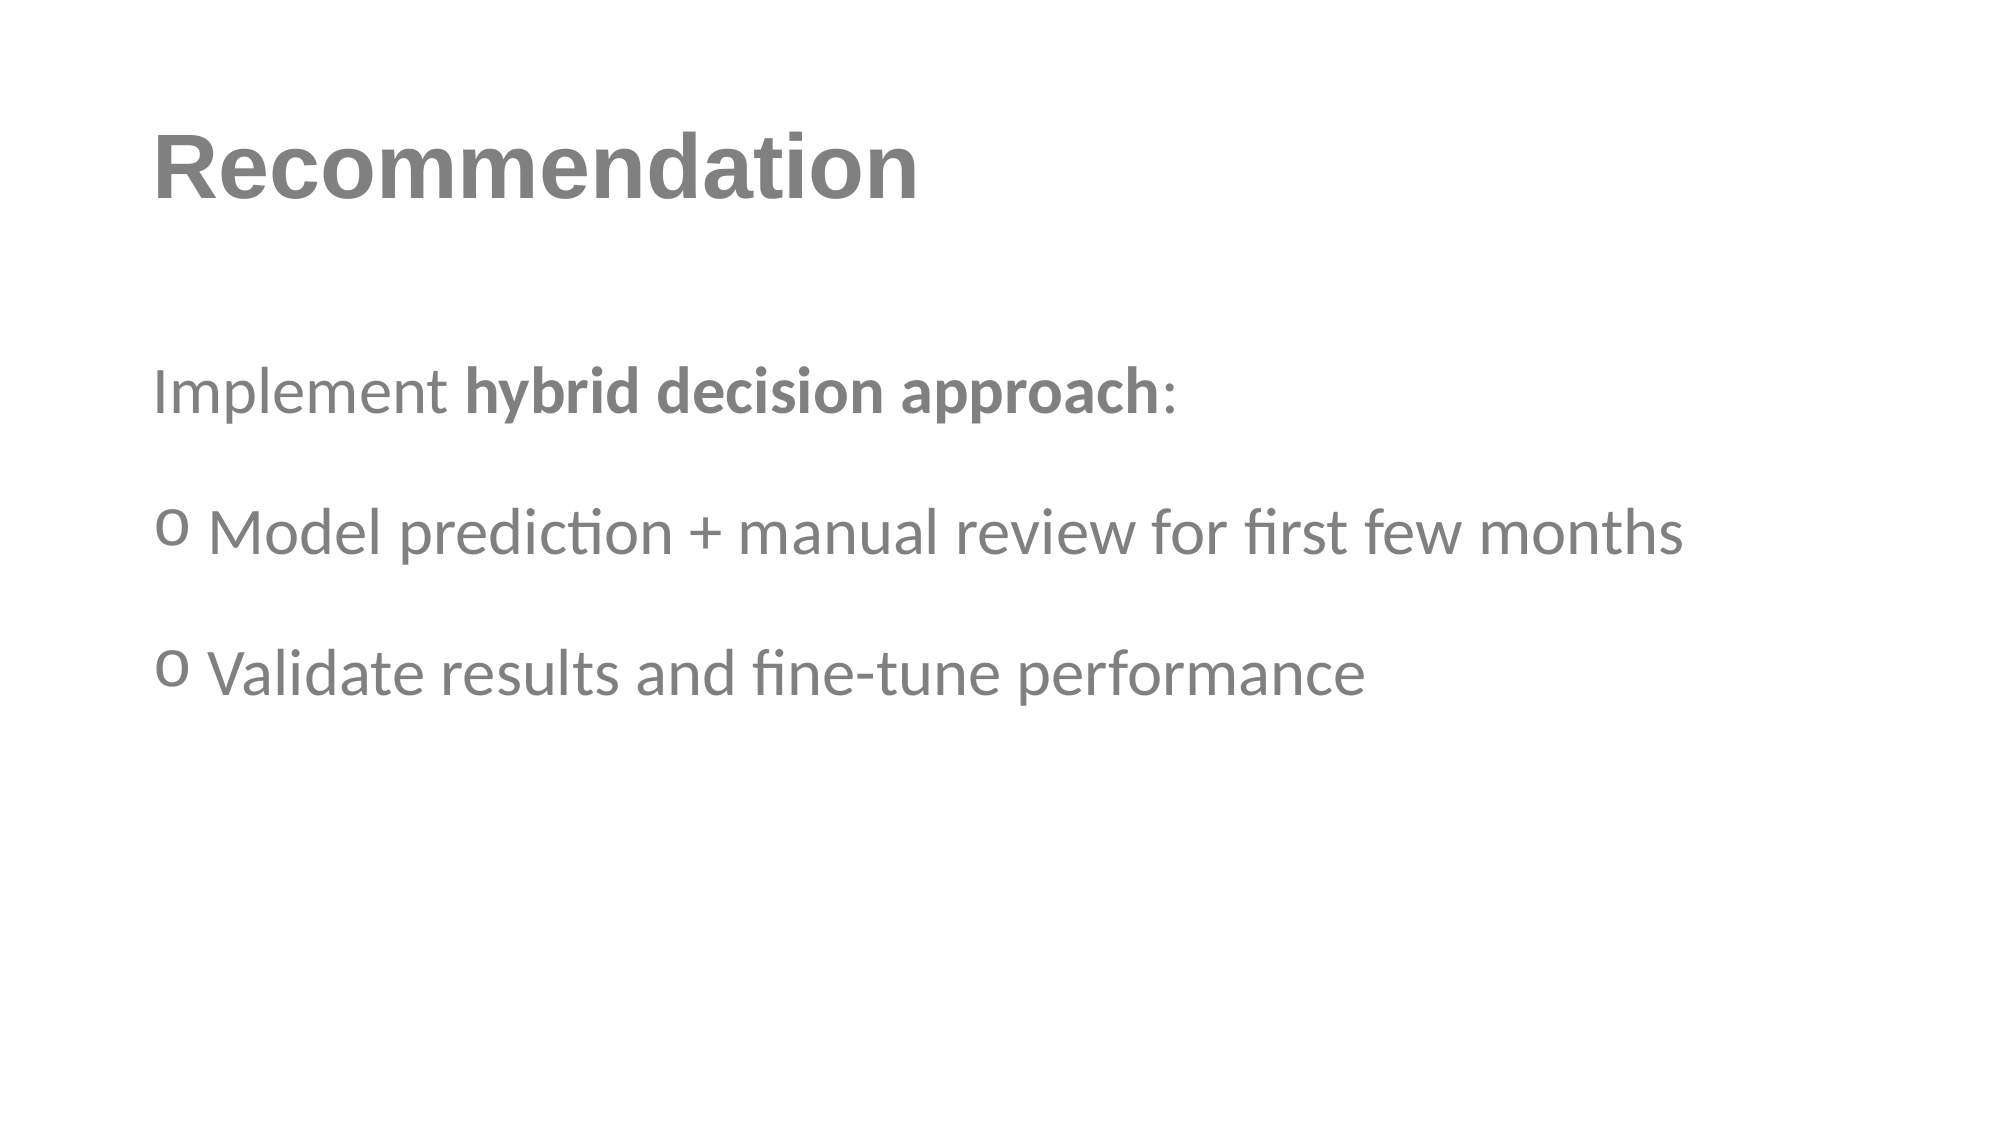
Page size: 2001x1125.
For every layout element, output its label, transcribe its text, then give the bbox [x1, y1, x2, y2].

list Implement hybrid decision approach: Model prediction + manual review for first few months Validate results and fine-tune performance [137, 299, 1863, 1014]
title Recommendation [137, 59, 1863, 278]
